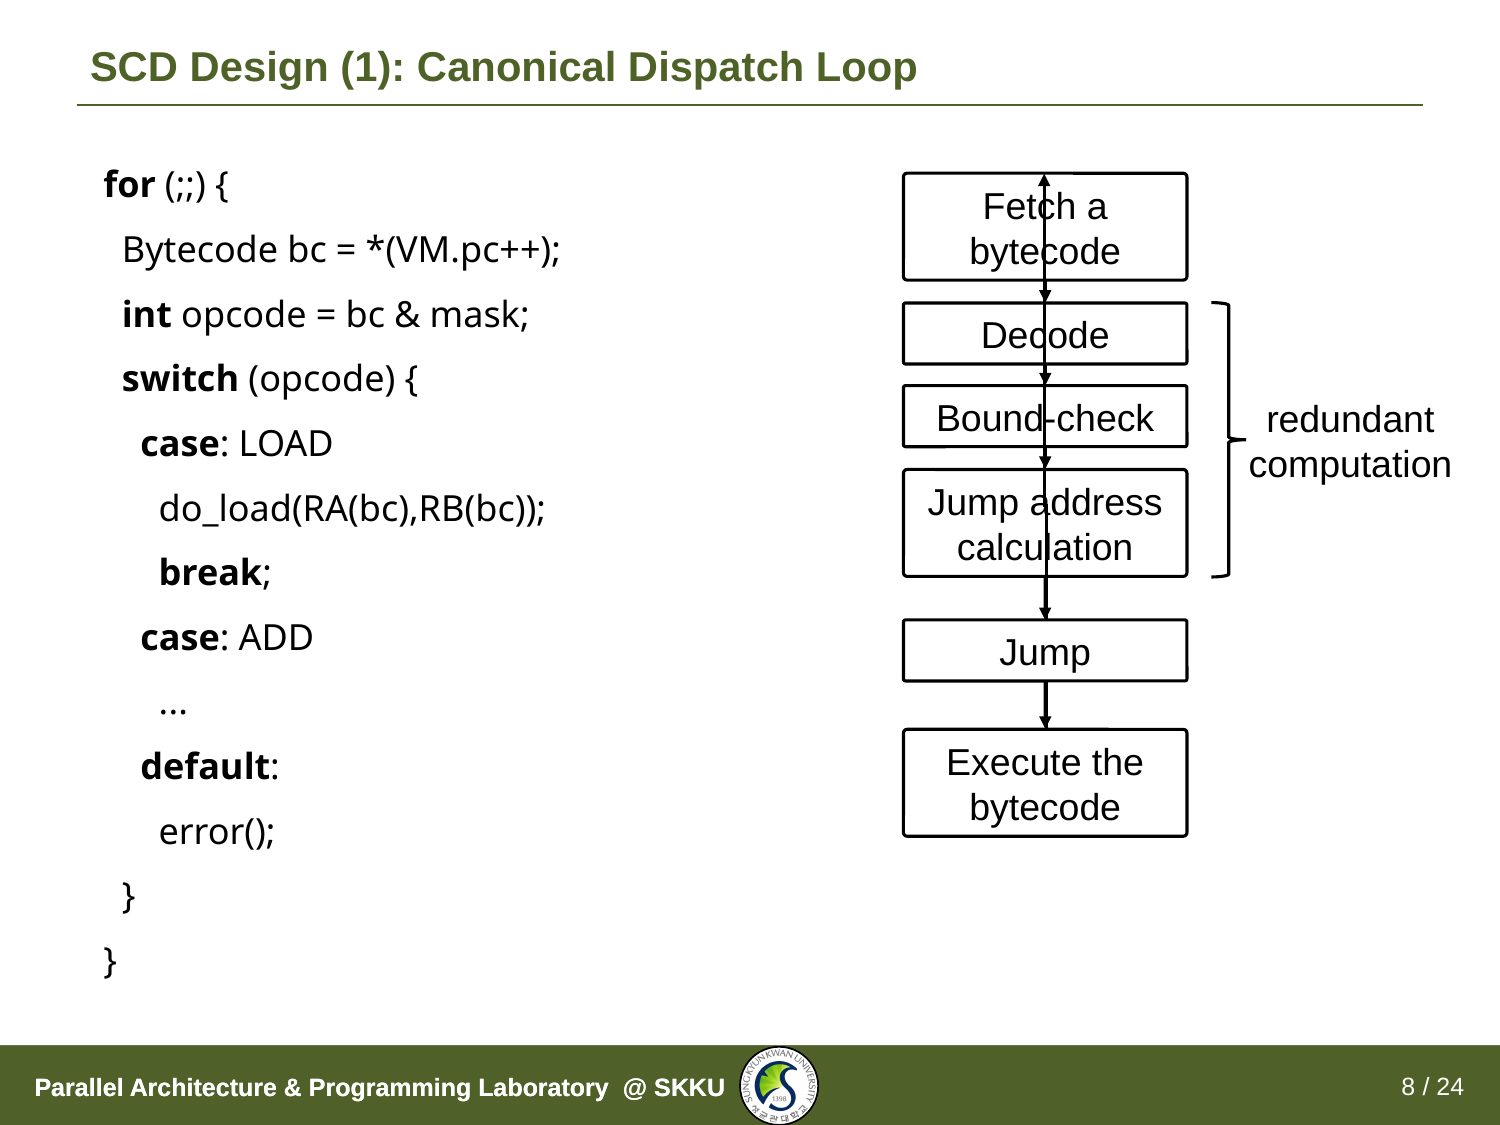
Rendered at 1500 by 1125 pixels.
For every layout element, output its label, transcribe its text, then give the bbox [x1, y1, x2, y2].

text_box Bound-check [903, 385, 1187, 447]
text_box Jump address calculation [903, 507, 1187, 577]
slide_number 8 / 24 [1376, 1046, 1490, 1125]
picture [742, 1049, 816, 1123]
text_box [1211, 302, 1469, 577]
text_box Jump address calculation [903, 469, 1187, 504]
text_box for (;;) { Bytecode bc = *(VM.pc++); int opcode = bc & mask; switch (opcode) { case: LOAD do_load(RA(bc),RB(bc)); break; case: ADD ... default: error(); } } [88, 125, 741, 1000]
text_box Jump [903, 619, 1187, 681]
text_box Fetch a bytecode [903, 173, 1187, 281]
text_box Decode [903, 302, 1187, 365]
text_box Execute the bytecode [903, 729, 1187, 837]
title SCD Design (1): Canonical Dispatch Loop [75, 30, 1425, 105]
